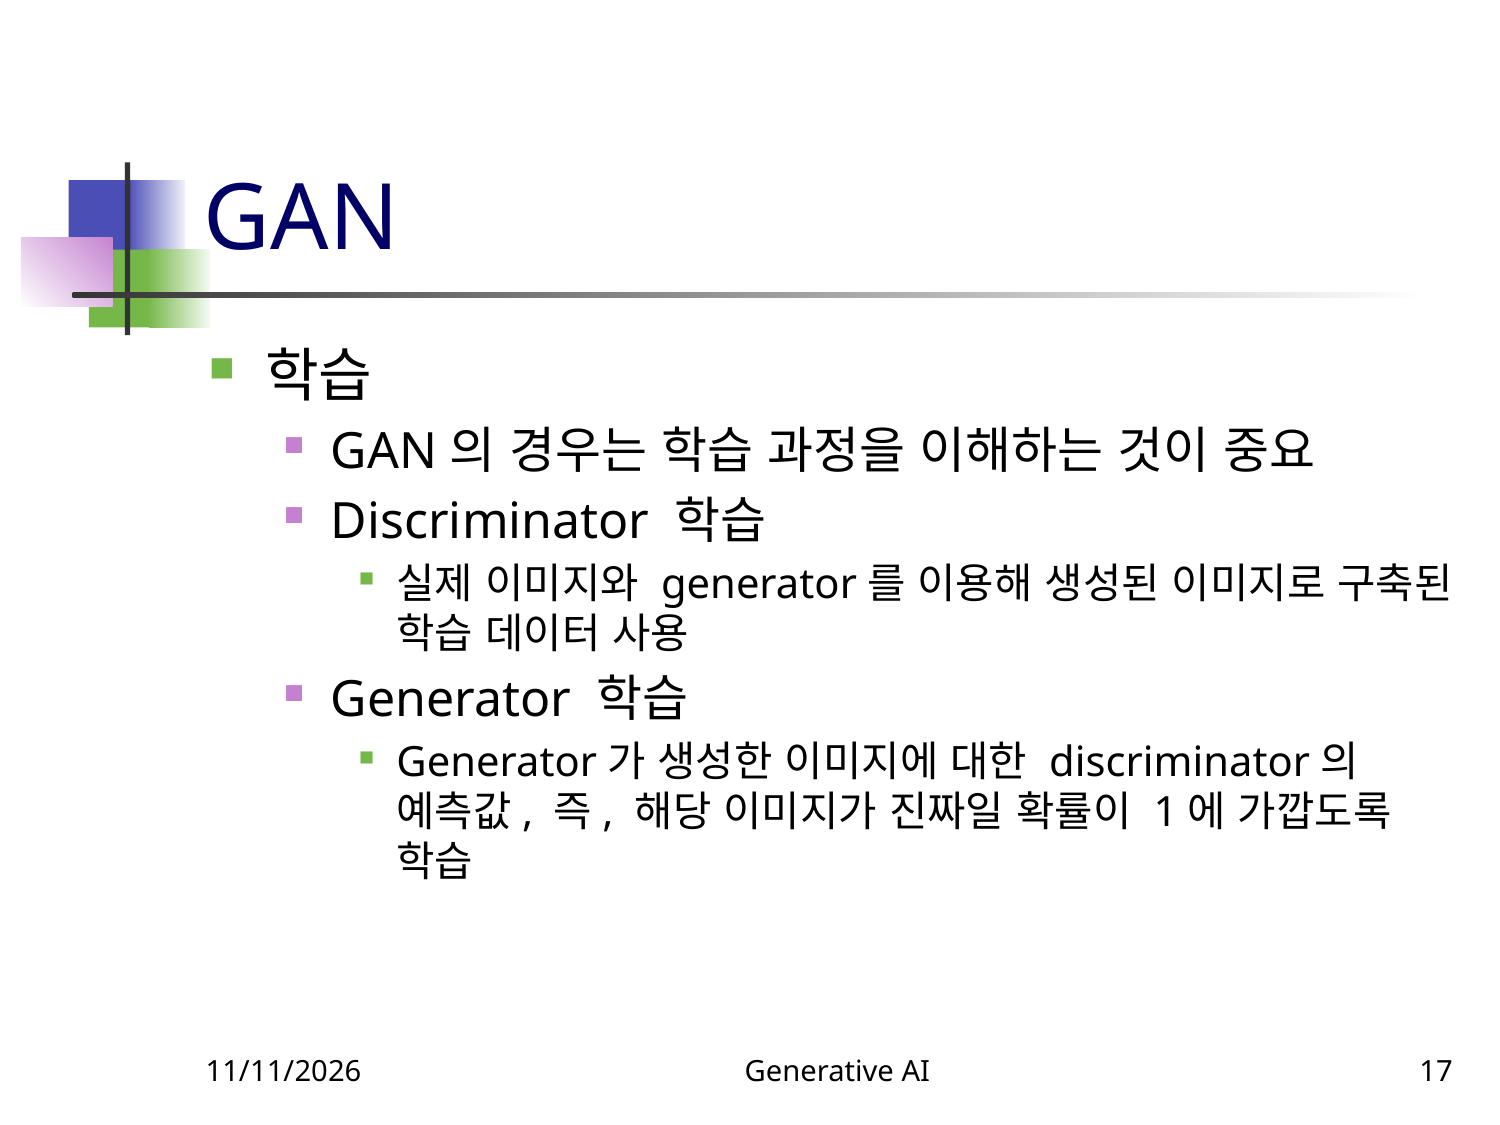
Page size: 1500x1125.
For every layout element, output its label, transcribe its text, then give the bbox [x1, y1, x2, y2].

slide_number 17 [1155, 1024, 1468, 1100]
list 학습 GAN의 경우는 학습 과정을 이해하는 것이 중요 Discriminator 학습 실제 이미지와 generator를 이용해 생성된 이미지로 구축된 학습 데이터 사용 Generator 학습 Generator가 생성한 이미지에 대한 discriminator의 예측값, 즉, 해당 이미지가 진짜일 확률이 1에 가깝도록 학습 [193, 331, 1469, 1006]
footer Generative AI [600, 1024, 1075, 1100]
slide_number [190, 1024, 504, 1100]
title GAN [188, 35, 1468, 275]
